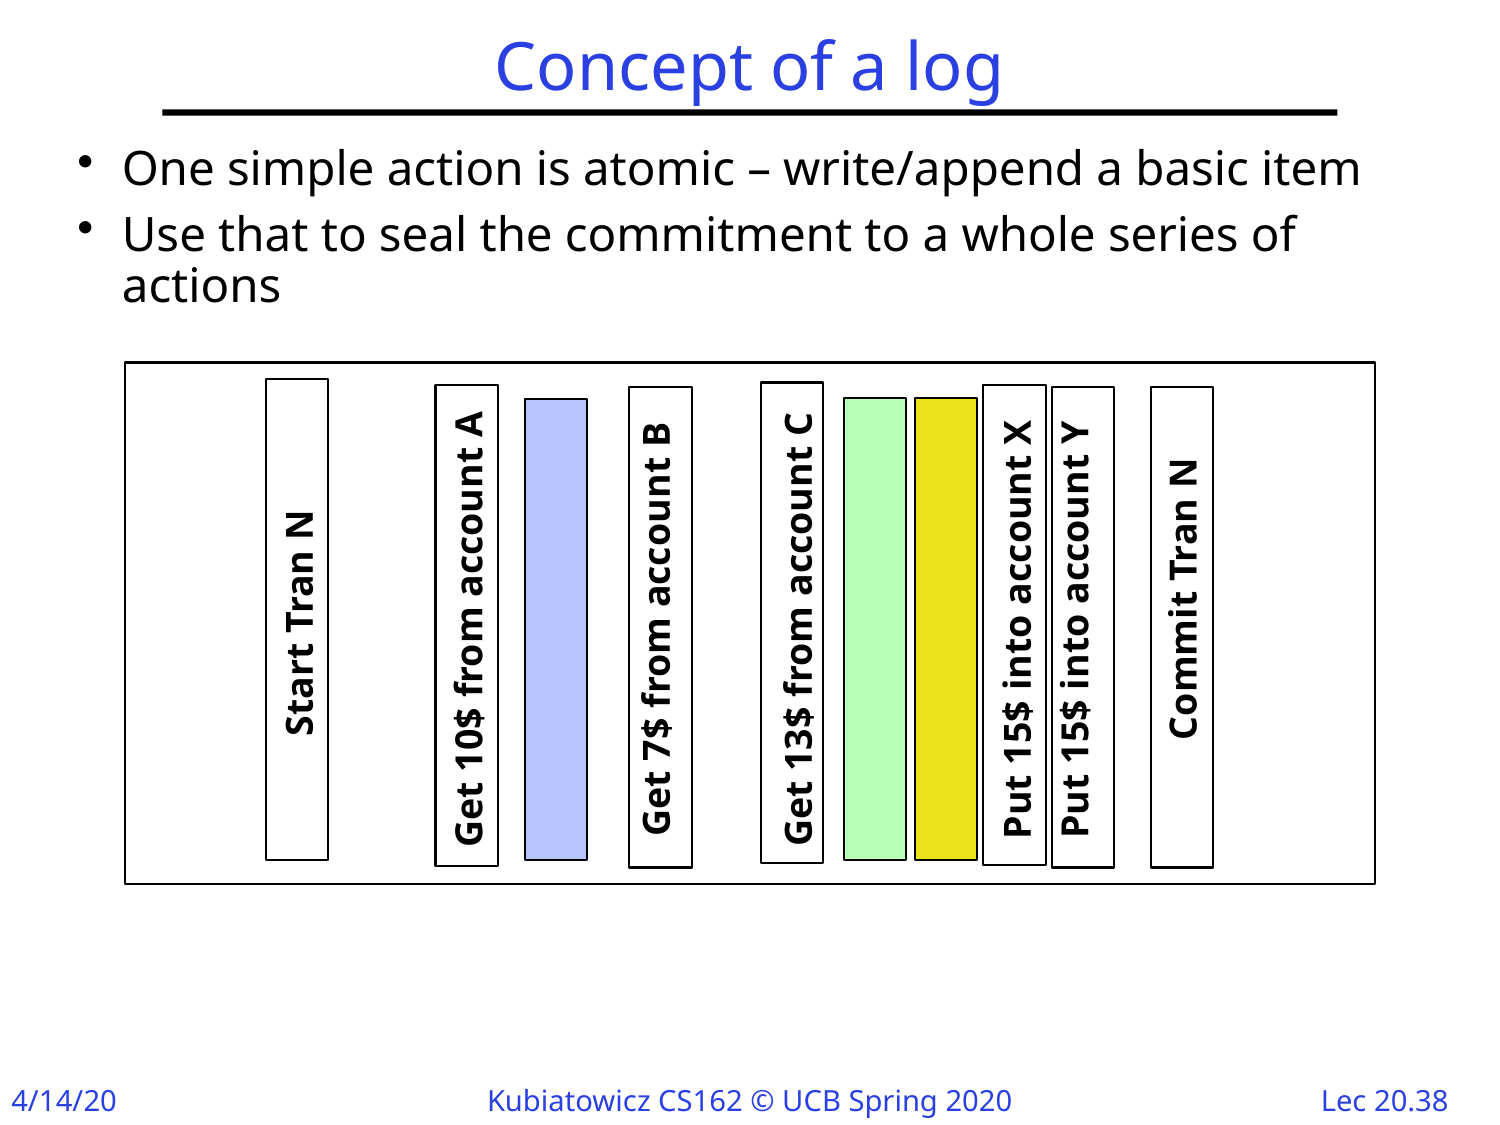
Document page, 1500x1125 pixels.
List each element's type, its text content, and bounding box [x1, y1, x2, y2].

title Concept of a log [162, 24, 1338, 113]
text_box Start Tran N [268, 495, 328, 752]
text_box [983, 384, 1046, 866]
text_box [843, 398, 907, 860]
text_box [435, 385, 498, 866]
text_box [125, 363, 1375, 884]
text_box [265, 379, 329, 860]
text_box [915, 398, 978, 860]
text_box [524, 398, 588, 861]
text_box [629, 387, 692, 868]
text_box Put 15$ into account Y [1046, 406, 1051, 854]
text_box [760, 382, 824, 863]
text_box [1150, 387, 1214, 868]
text_box Commit Tran N [1151, 443, 1212, 755]
text_box [1051, 387, 1115, 868]
list One simple action is atomic – write/append a basic item Use that to seal the commitment to a whole series of actions [62, 137, 1438, 363]
text_box Get 7$ from account B [624, 407, 629, 852]
